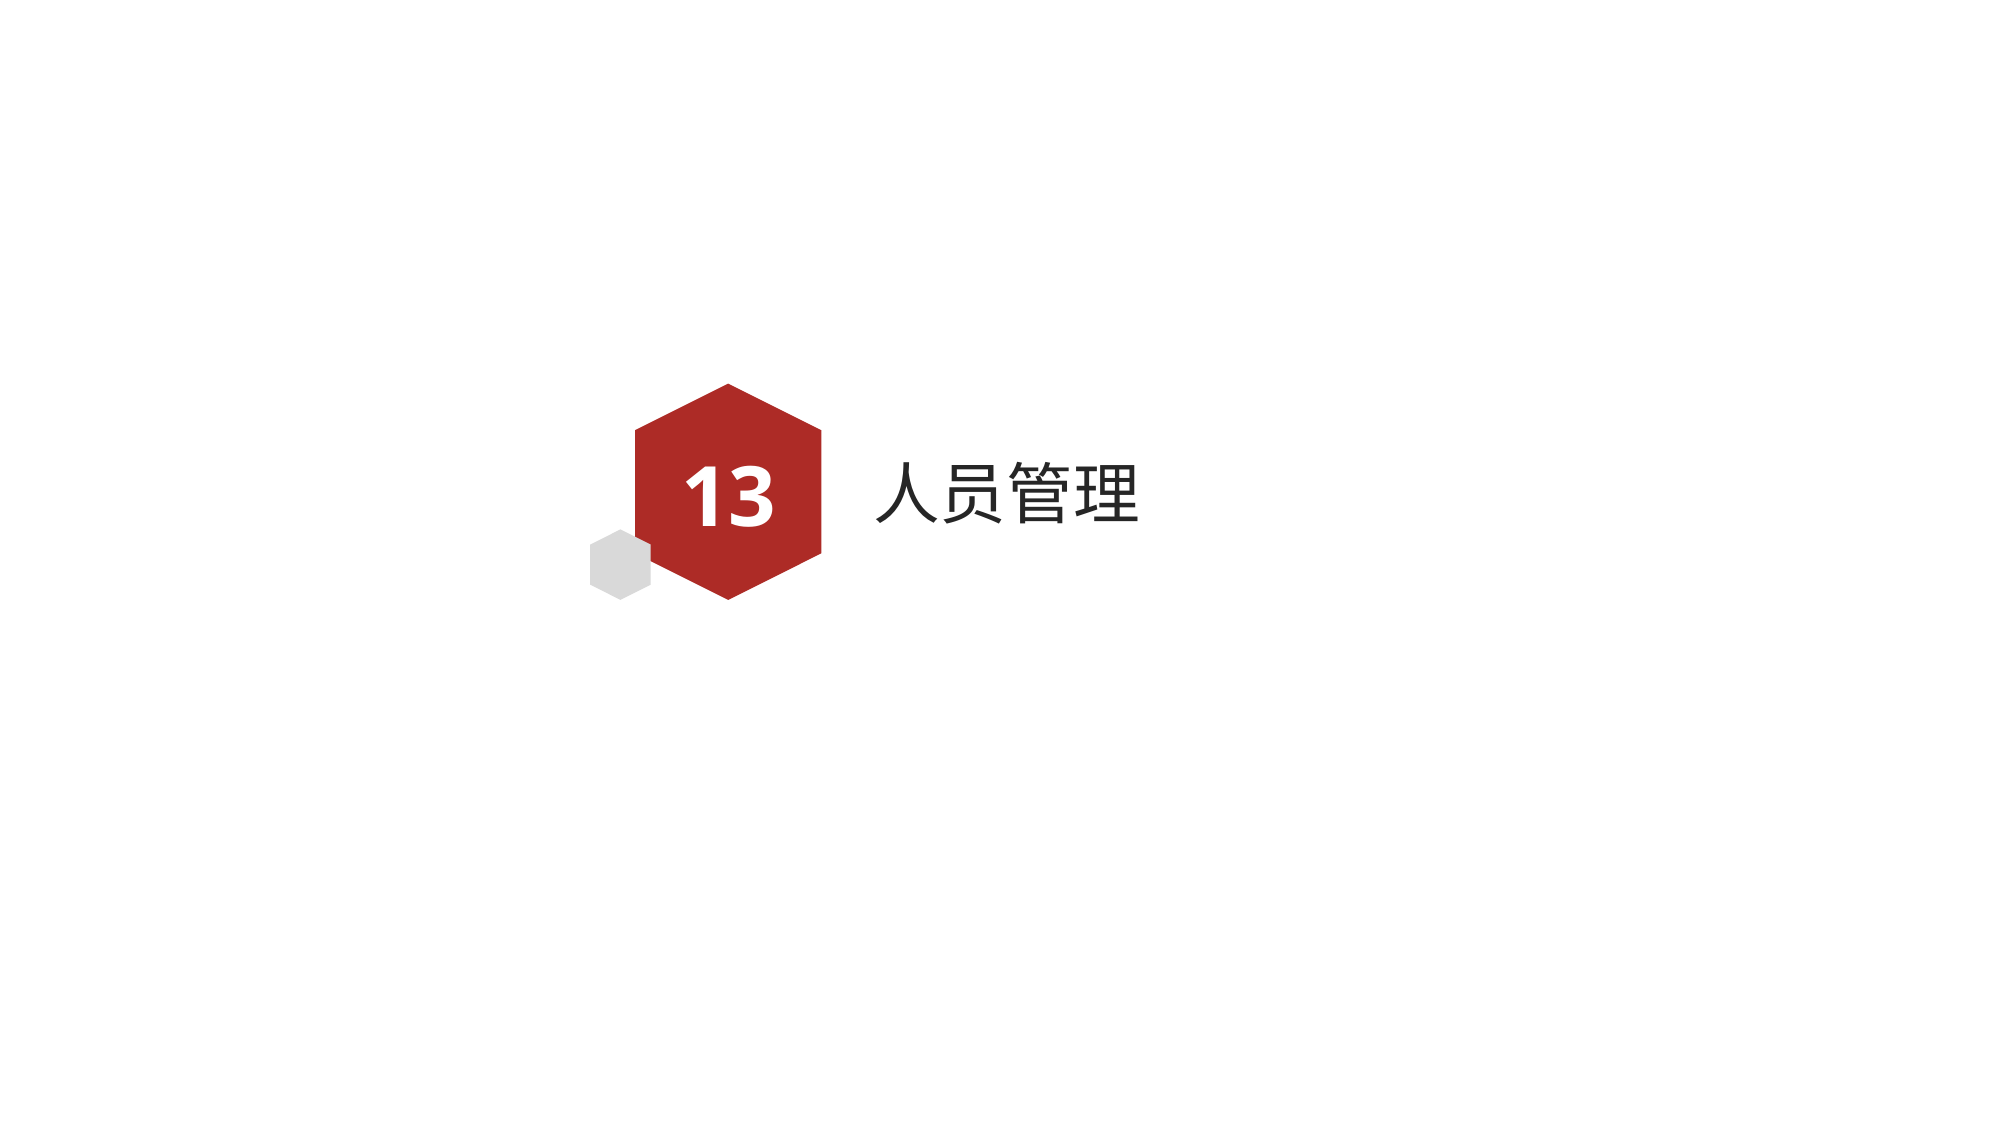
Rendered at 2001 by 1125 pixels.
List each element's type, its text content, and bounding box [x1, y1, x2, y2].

list 13 [636, 404, 822, 594]
title 人员管理 [858, 453, 1950, 672]
